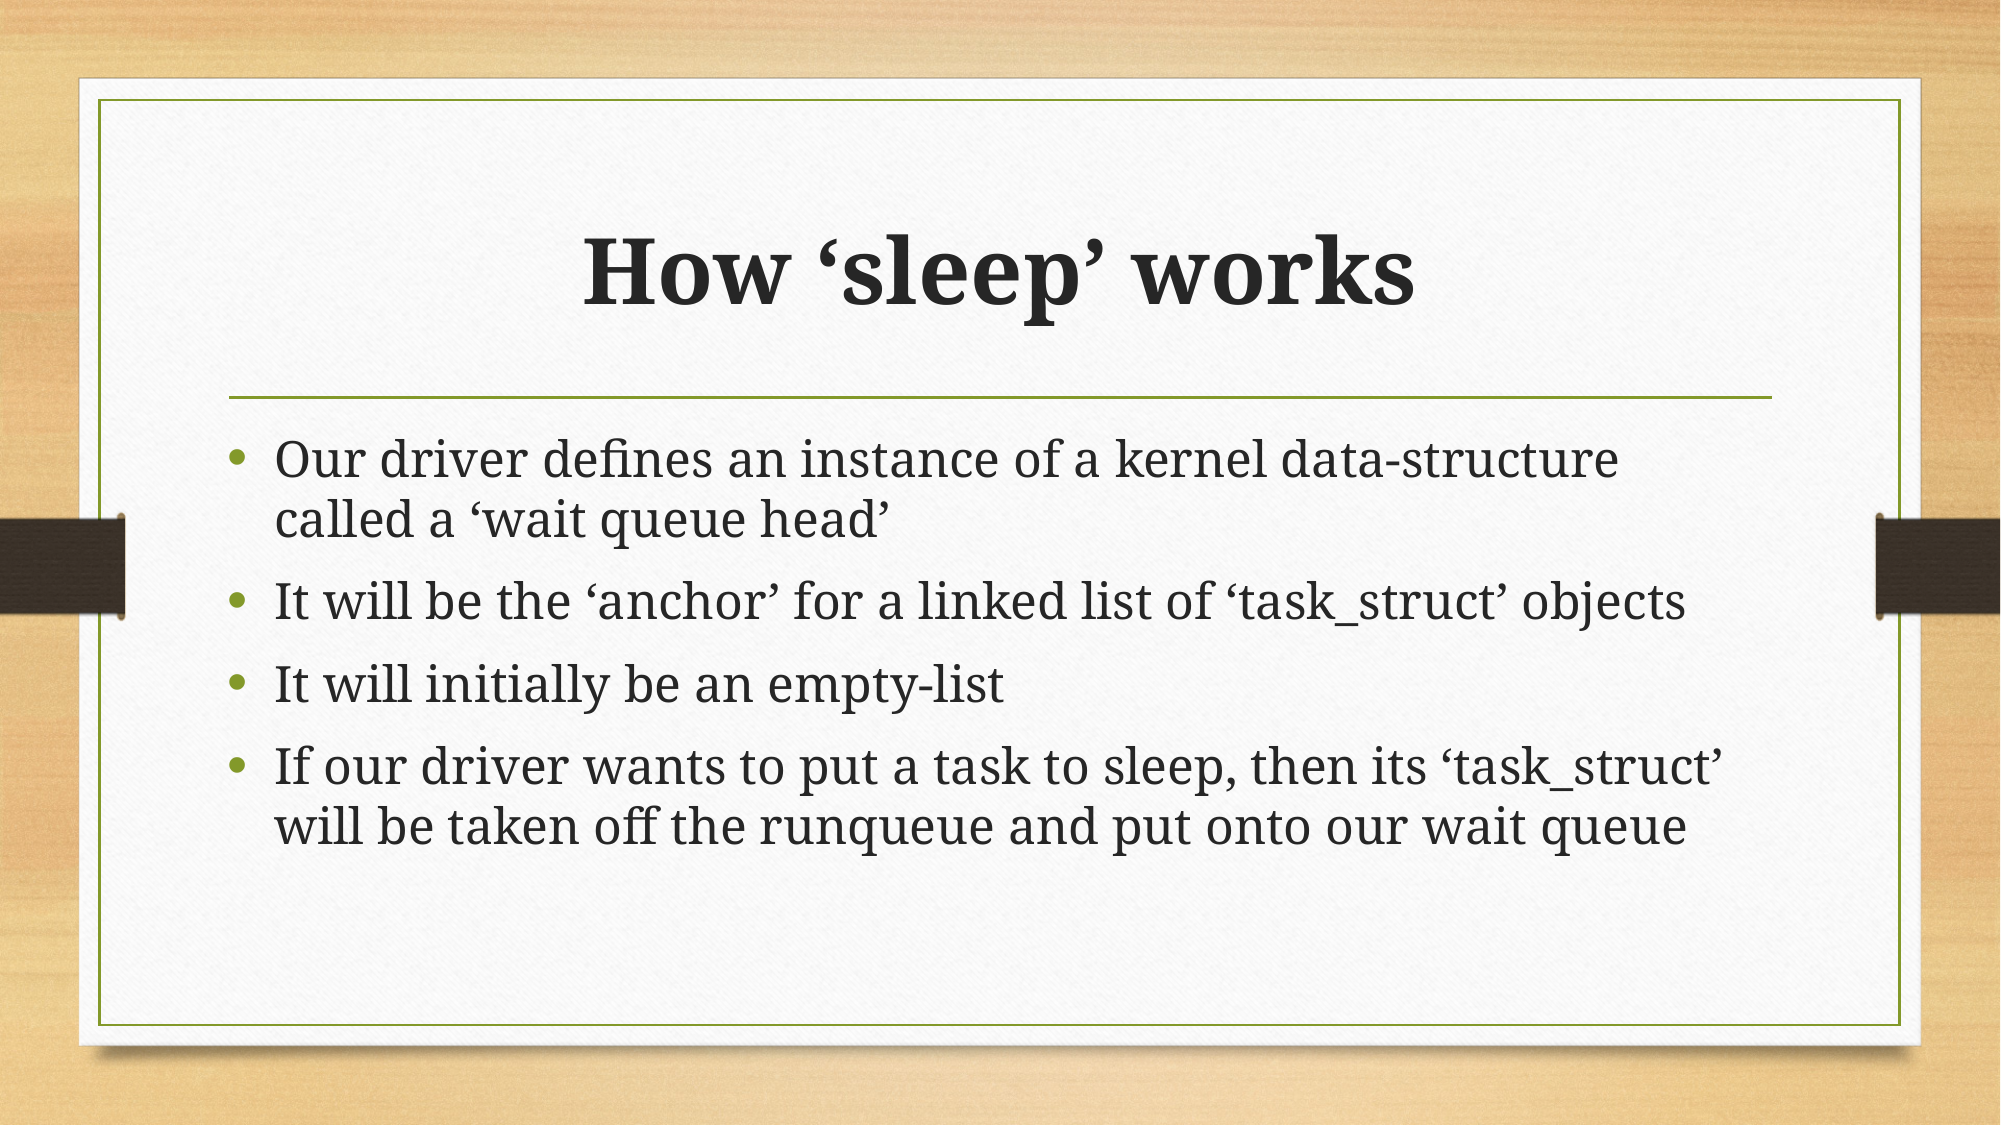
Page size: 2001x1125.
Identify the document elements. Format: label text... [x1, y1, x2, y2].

title How ‘sleep’ works [212, 161, 1788, 375]
picture [0, 0, 2001, 1125]
list Our driver defines an instance of a kernel data-structure called a ‘wait queue head’ It will be the ‘anchor’ for a linked list of ‘task_struct’ objects It will initially be an empty-list If our driver wants to put a task to sleep, then its ‘task_struct’ will be taken off the runqueue and put onto our wait queue [212, 419, 1788, 964]
